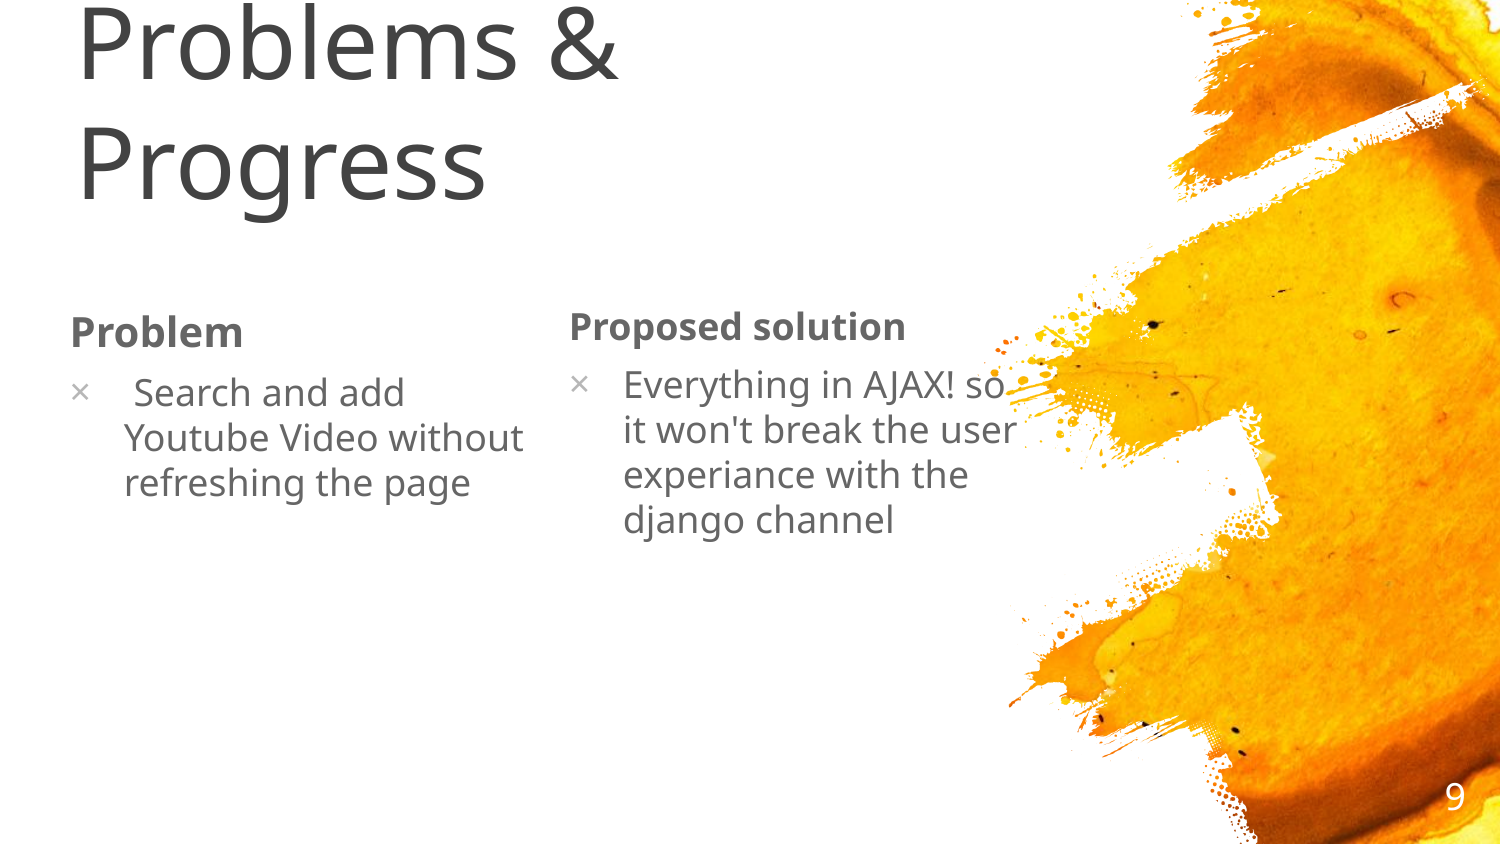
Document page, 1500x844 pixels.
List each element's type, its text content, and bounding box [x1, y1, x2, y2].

list Problem Search and add Youtube Video without refreshing the page [33, 291, 544, 422]
slide_number 9 [1391, 766, 1482, 832]
title Problems & Progress [60, 93, 1035, 235]
picture [0, 0, 1500, 844]
list Proposed solution Everything in AJAX! so it won't break the user experiance with the django channel [532, 288, 1043, 419]
